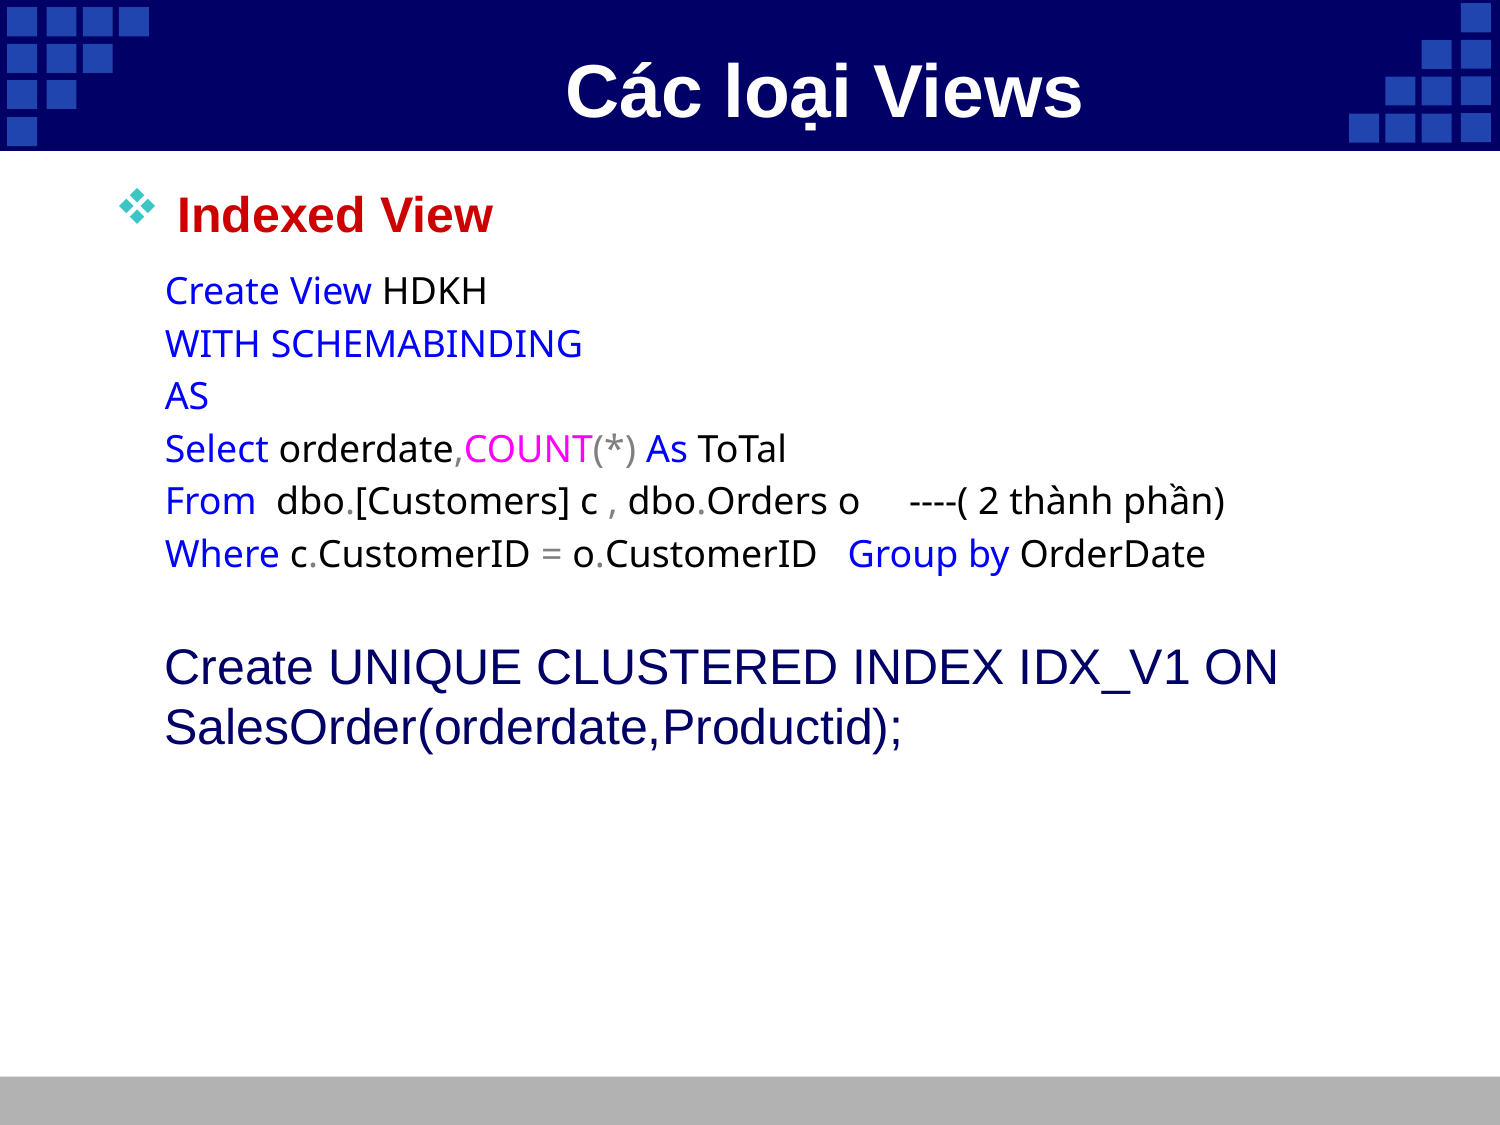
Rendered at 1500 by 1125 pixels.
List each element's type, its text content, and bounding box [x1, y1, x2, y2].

title Các loại Views [150, 37, 1500, 137]
text_box Create View HDKH WITH SCHEMABINDING AS Select orderdate,COUNT(*) As ToTal From dbo.[Customers] c , dbo.Orders o ----( 2 thành phần) Where c.CustomerID = o.CustomerID Group by OrderDate Create UNIQUE CLUSTERED INDEX IDX_V1 ON SalesOrder(orderdate,Productid); [150, 259, 1400, 762]
list Indexed View [99, 174, 1425, 1013]
